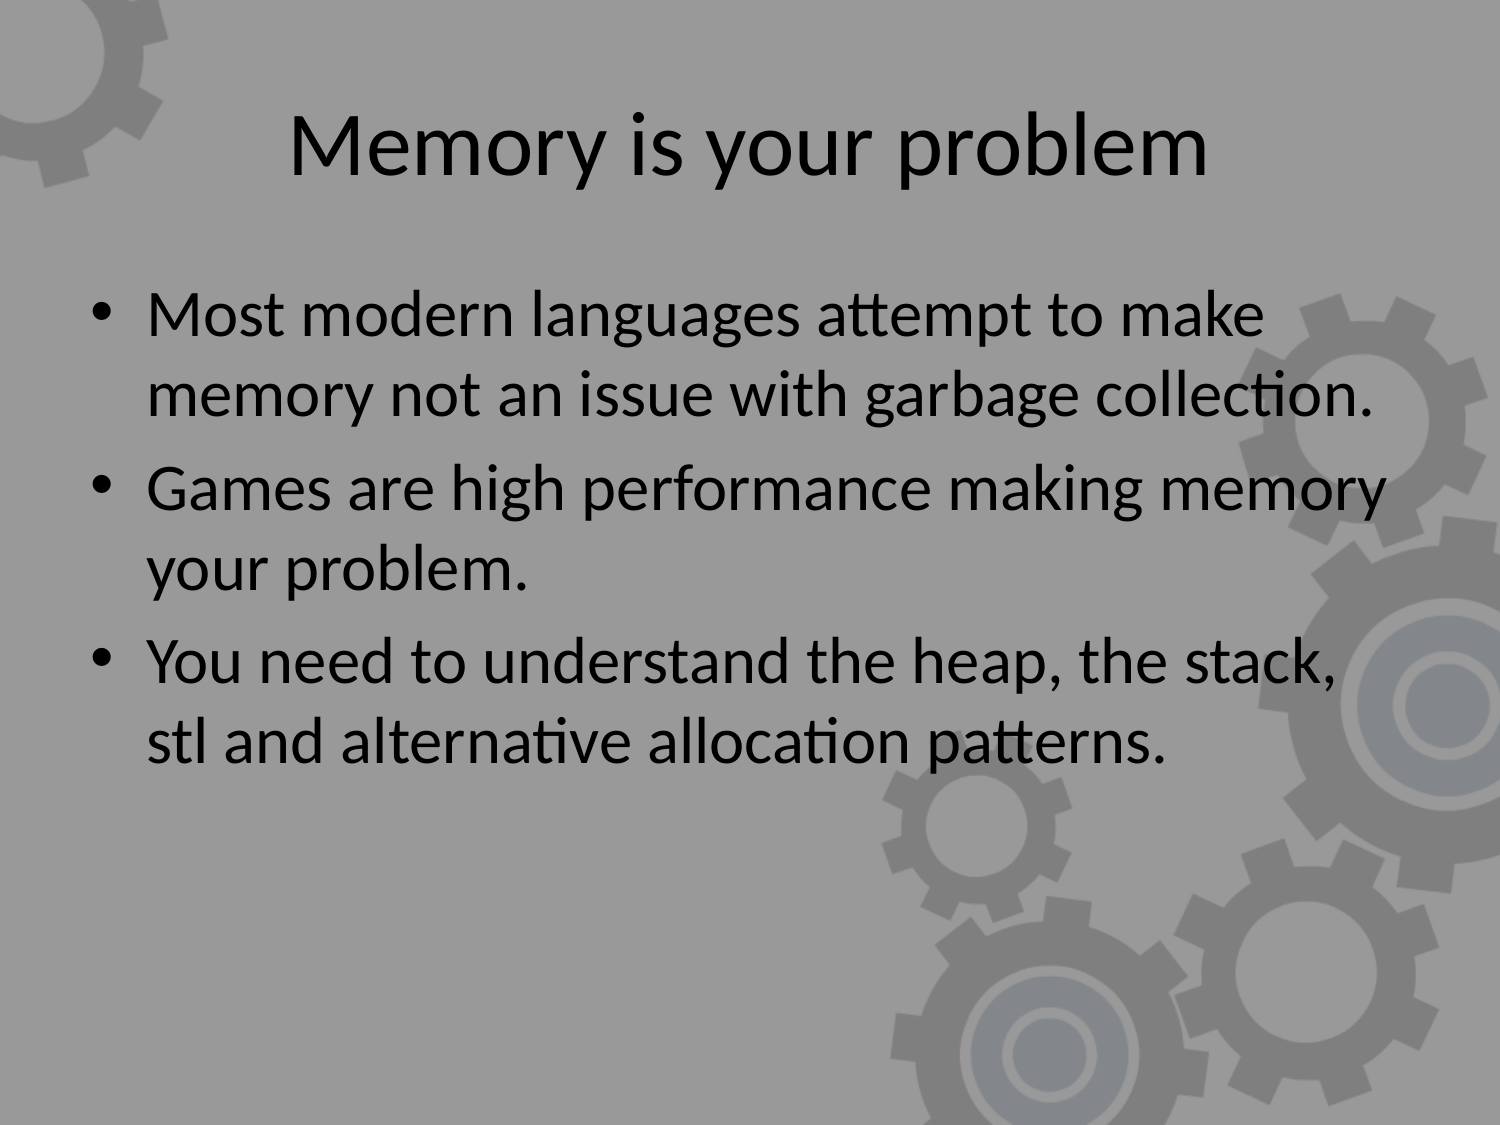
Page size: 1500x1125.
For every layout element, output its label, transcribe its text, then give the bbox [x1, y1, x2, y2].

picture [0, 0, 1500, 1125]
list Most modern languages attempt to make memory not an issue with garbage collection. Games are high performance making memory your problem. You need to understand the heap, the stack, stl and alternative allocation patterns. [75, 262, 1425, 1005]
title Memory is your problem [75, 45, 1425, 233]
